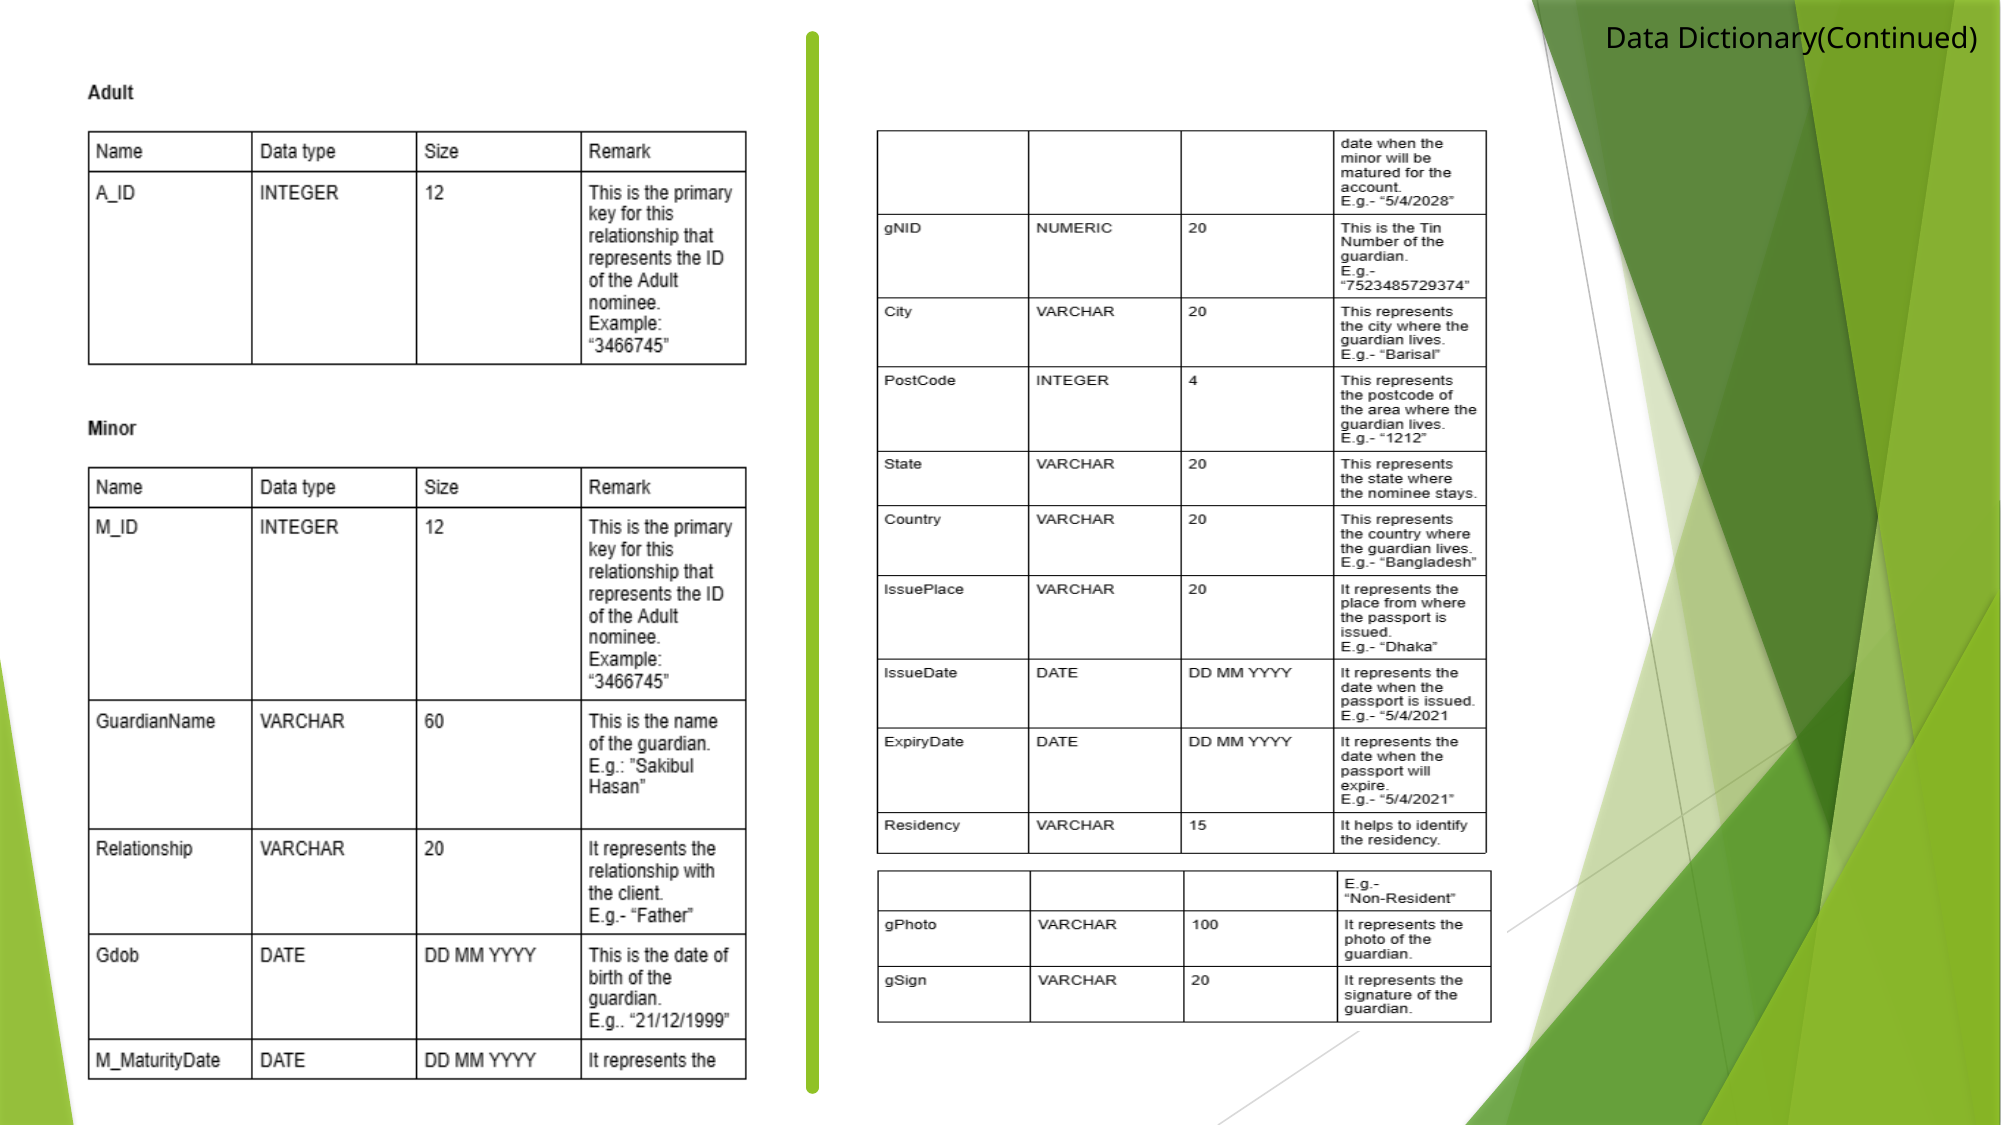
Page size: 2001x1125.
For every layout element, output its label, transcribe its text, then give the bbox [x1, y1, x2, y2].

text_box Data Dictionary(Continued) [1590, 12, 1993, 62]
picture [868, 861, 1507, 1032]
picture [74, 74, 763, 1088]
picture [861, 123, 1513, 857]
